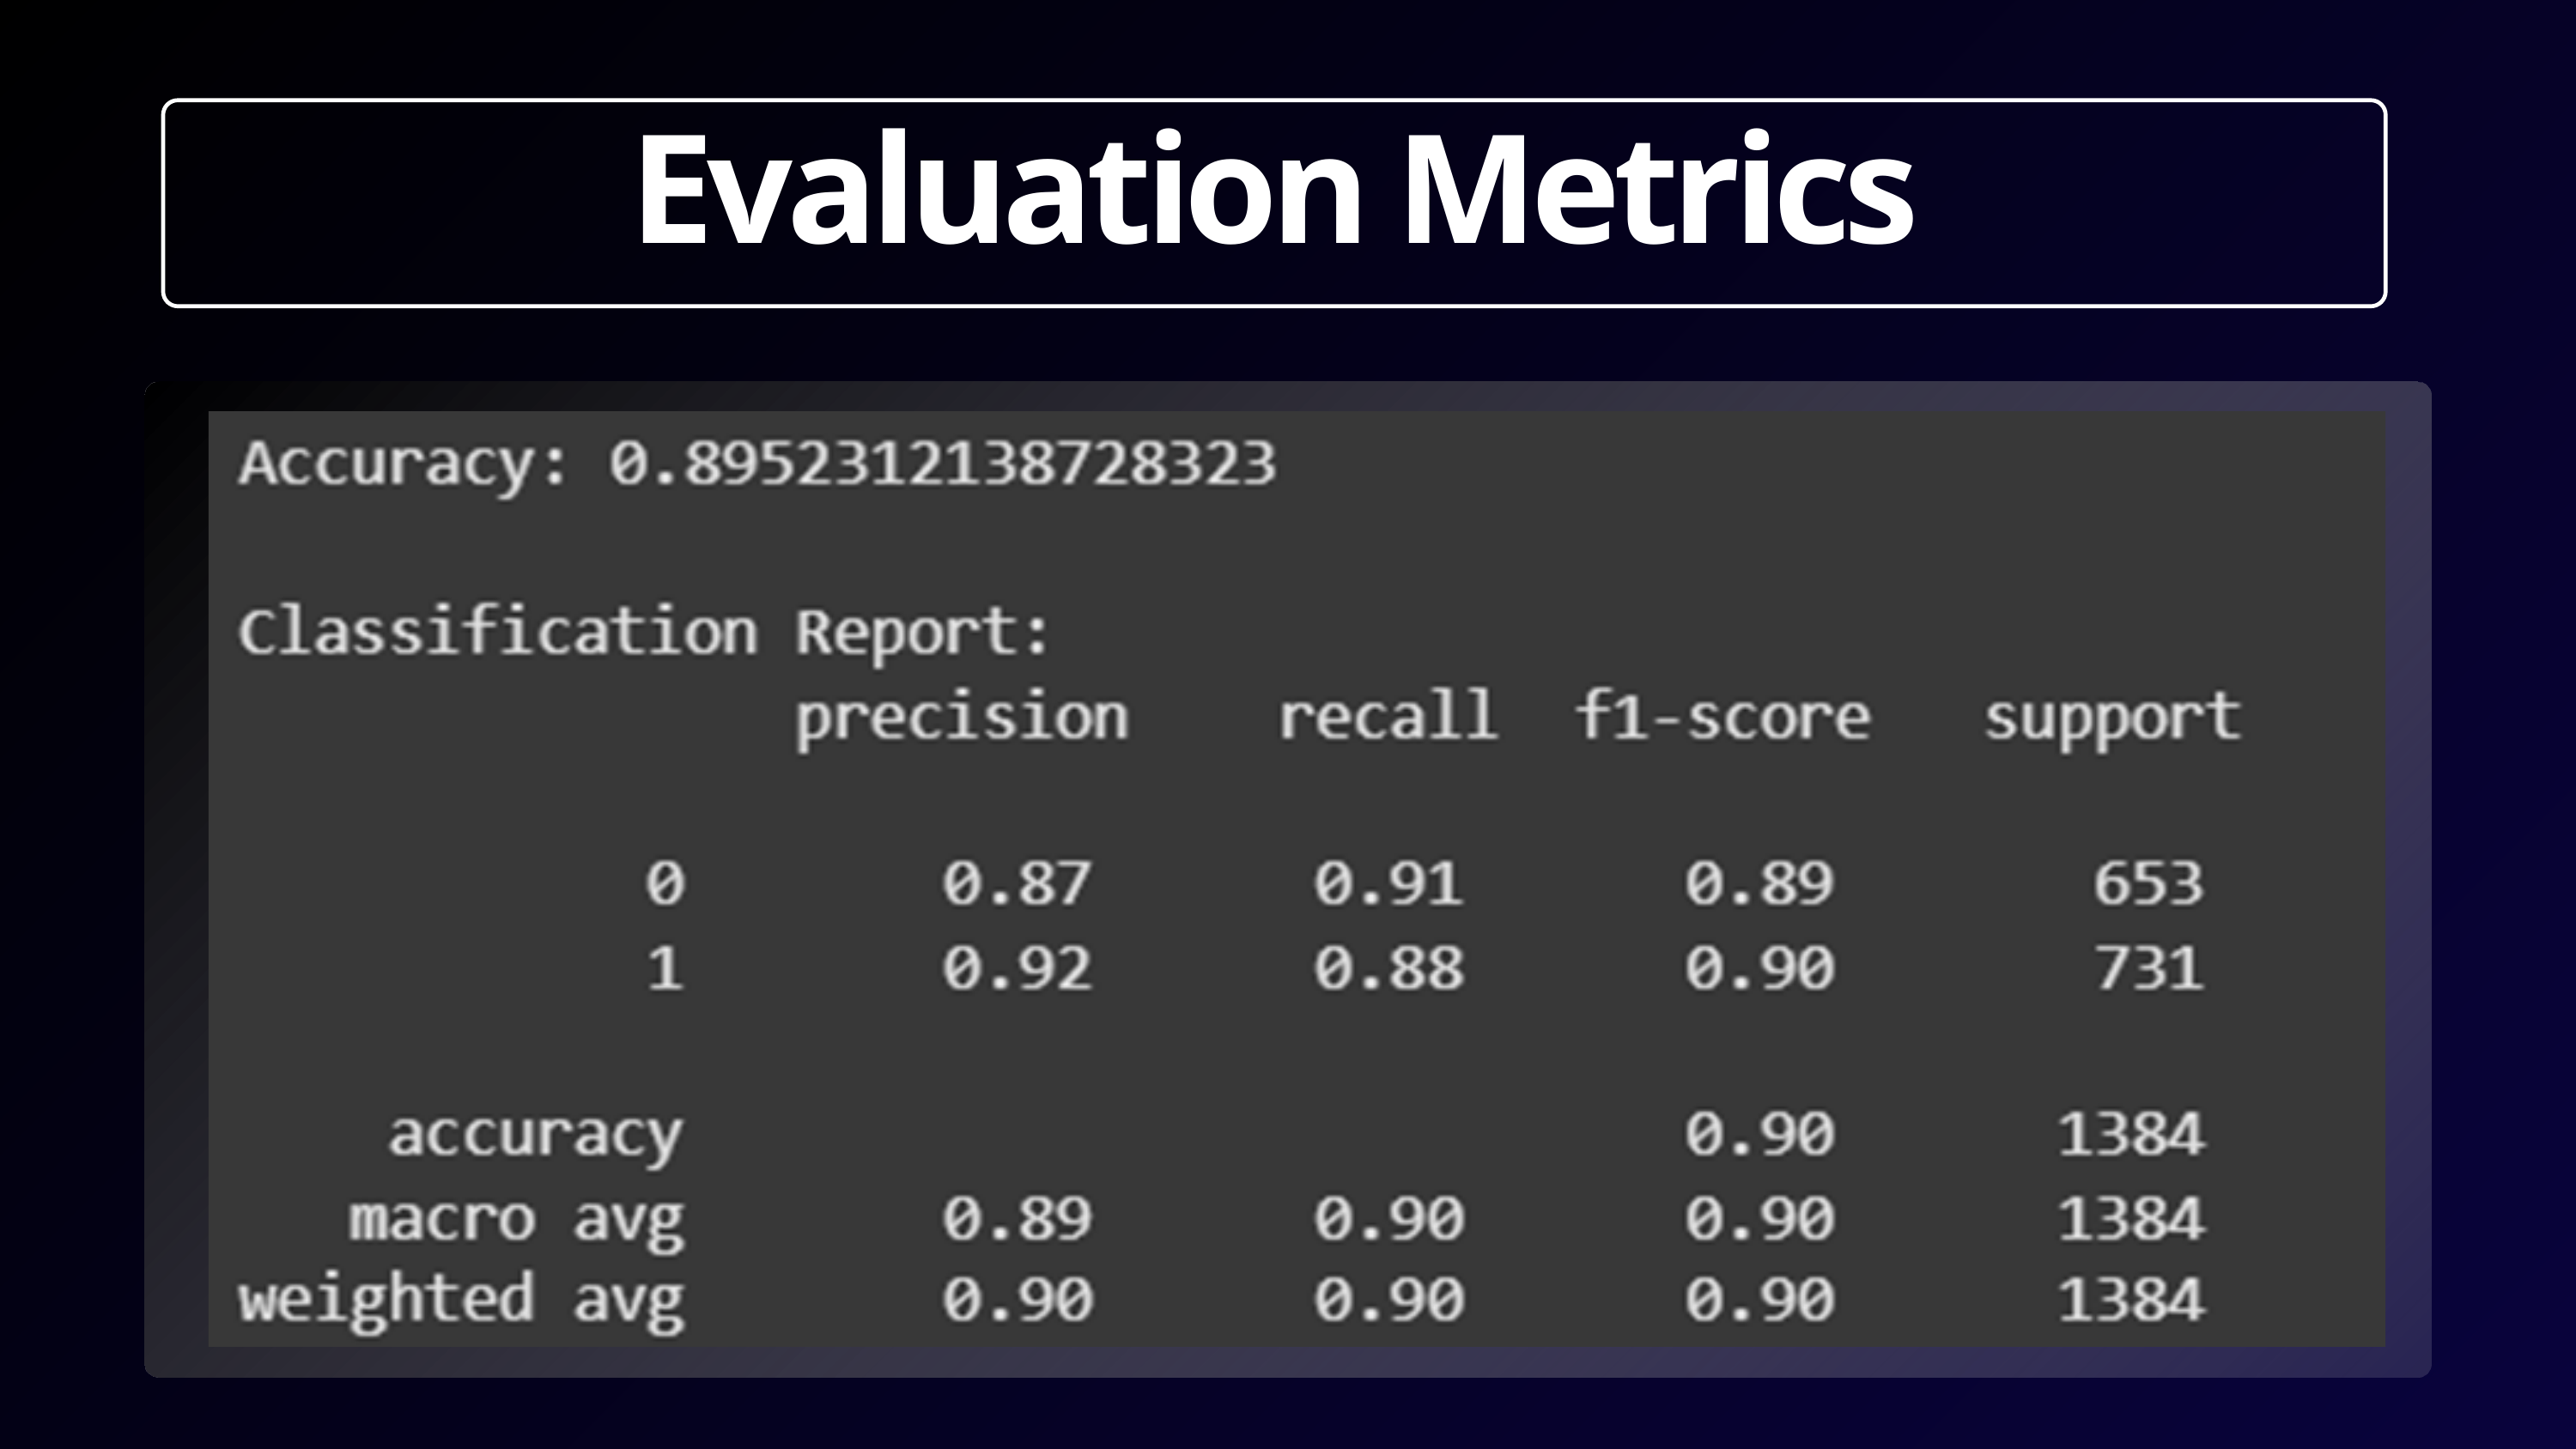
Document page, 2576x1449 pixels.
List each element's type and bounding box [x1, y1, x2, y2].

text_box [144, 380, 2432, 1378]
text_box [162, 100, 2386, 306]
text_box [208, 411, 2386, 1348]
